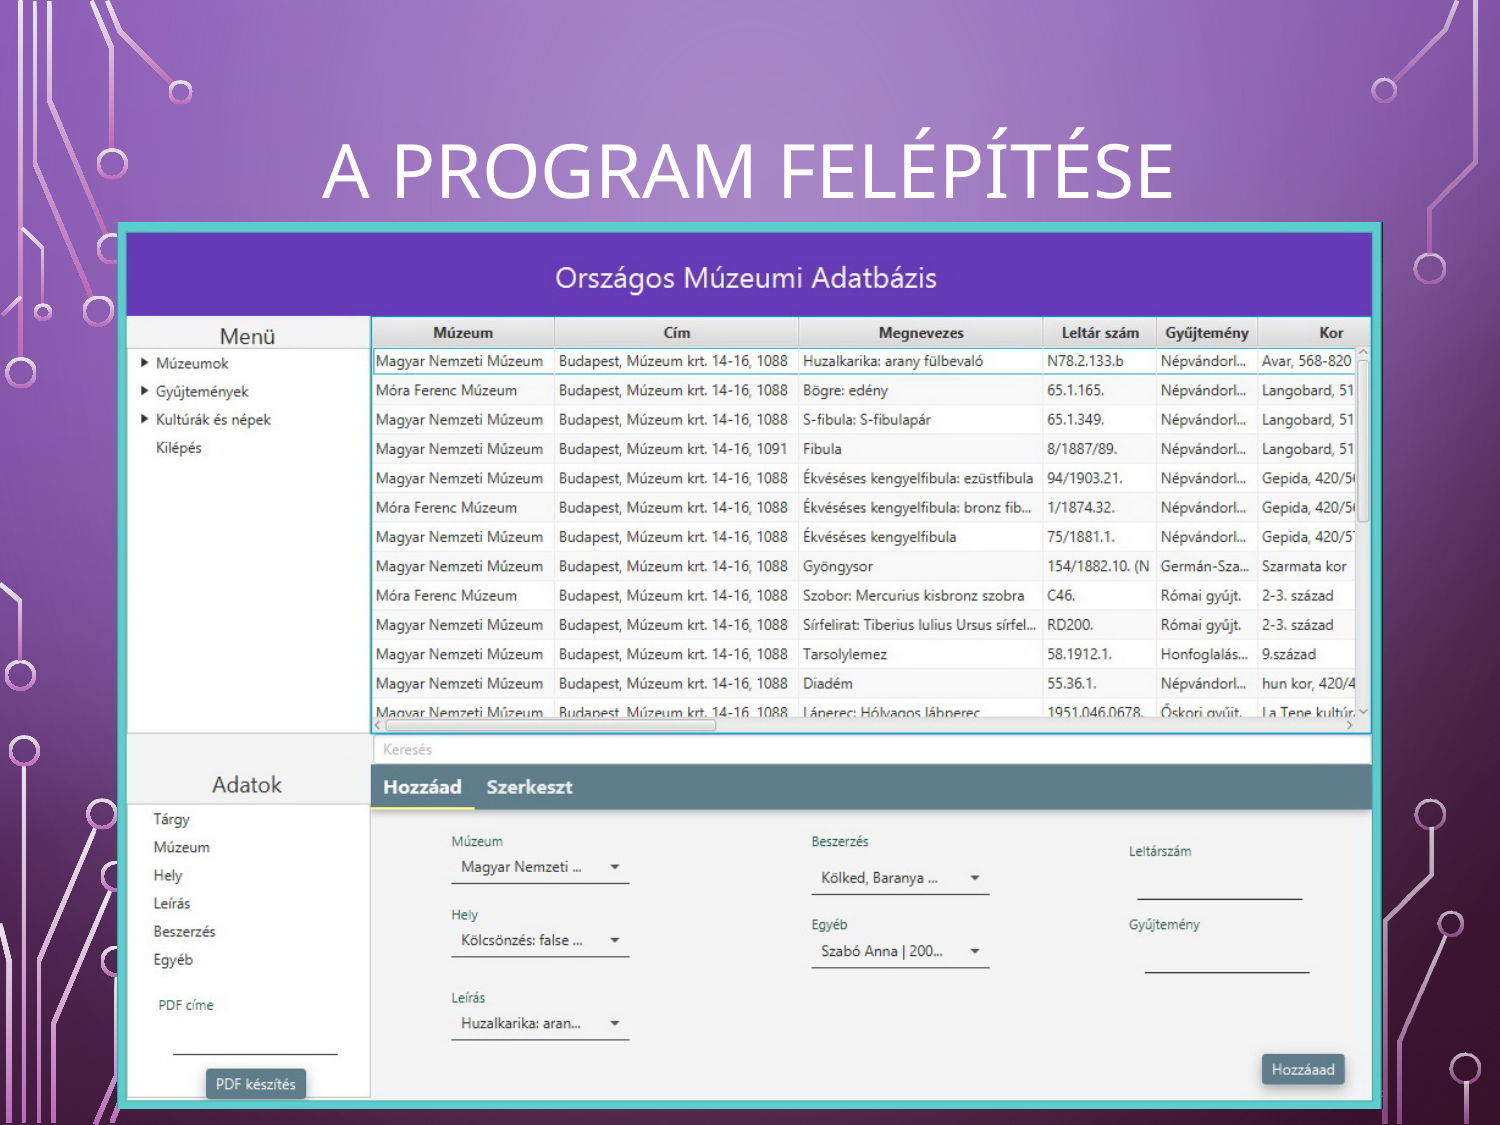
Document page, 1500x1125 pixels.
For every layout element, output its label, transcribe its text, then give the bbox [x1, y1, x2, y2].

title A program felépítése [169, 94, 1331, 222]
picture [116, 222, 1383, 1109]
